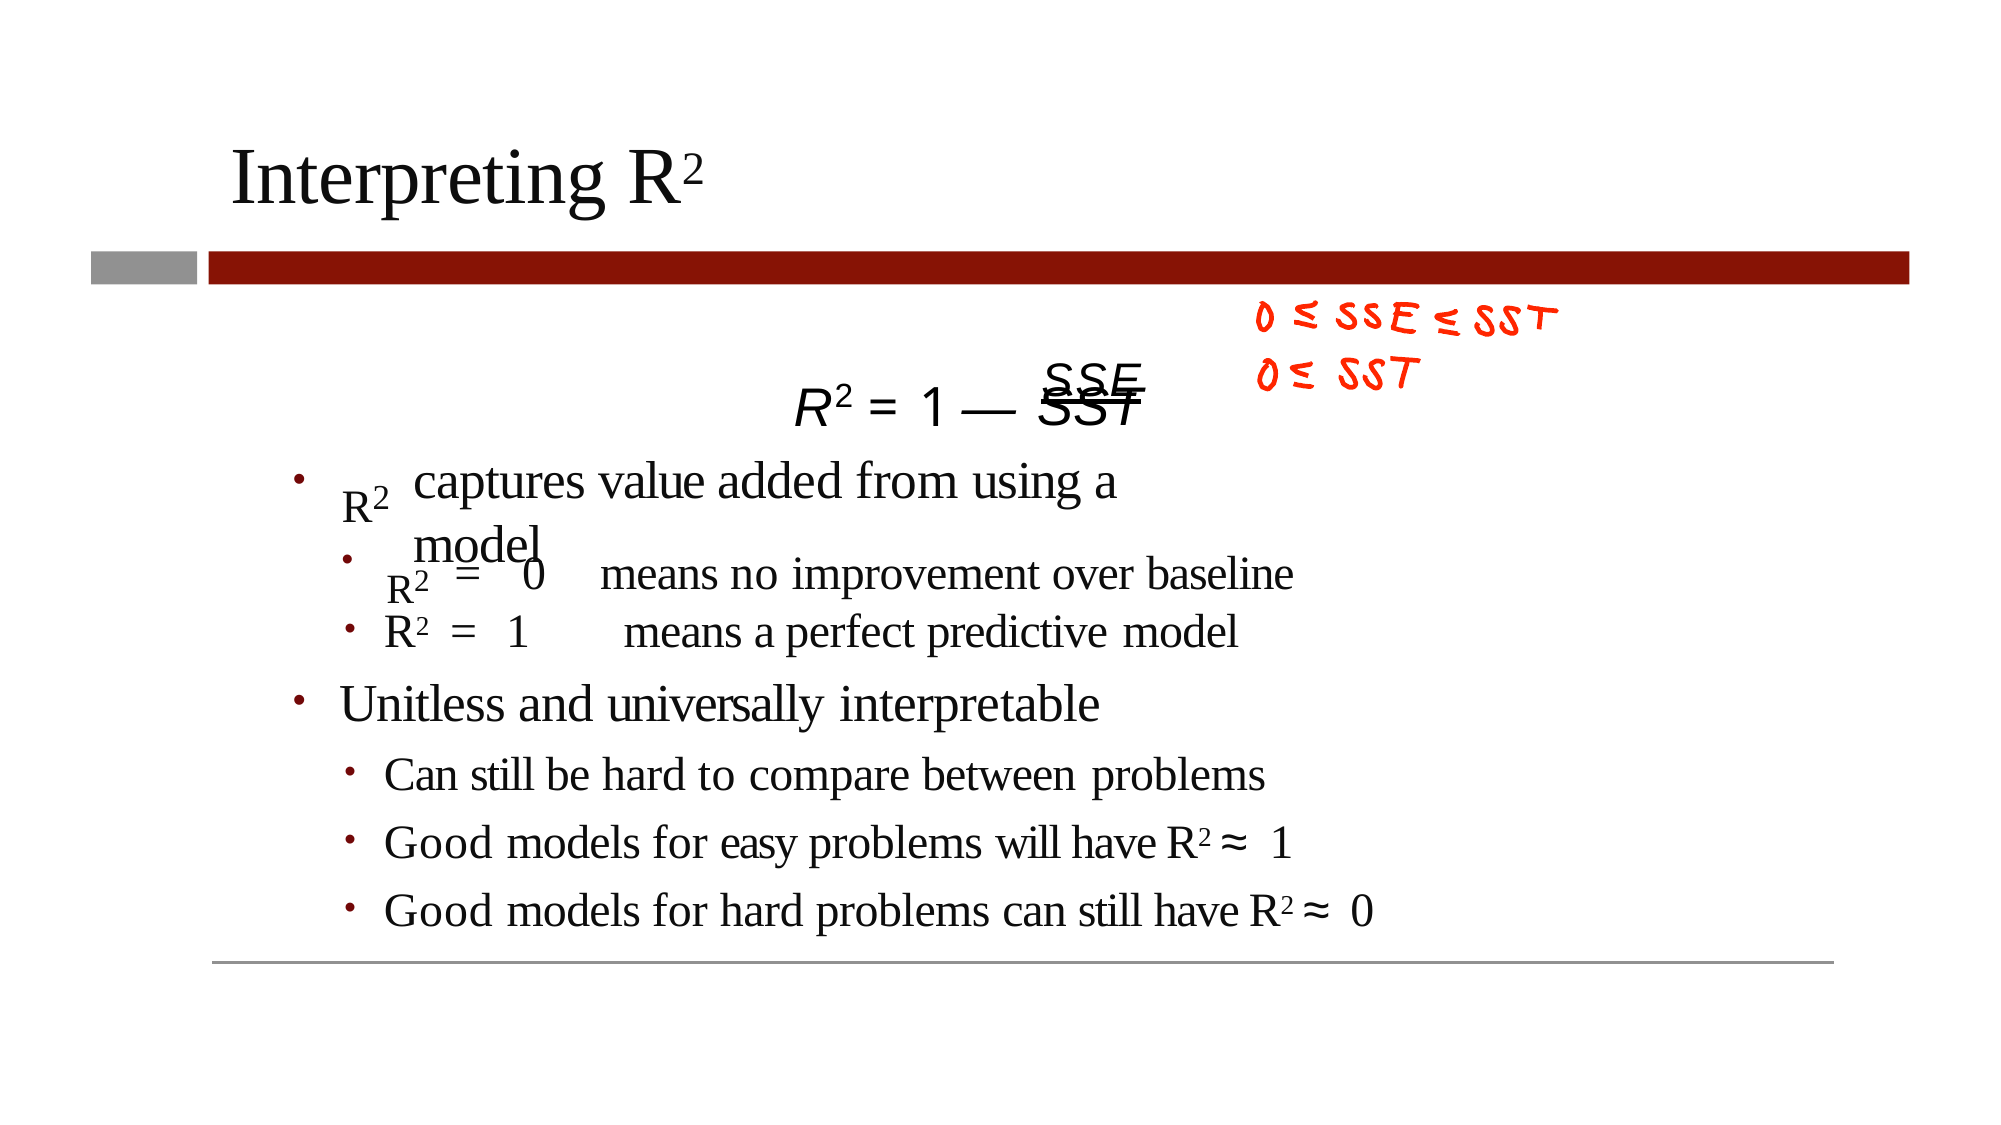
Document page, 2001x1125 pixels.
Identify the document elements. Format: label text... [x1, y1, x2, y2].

text_box [1340, 360, 1357, 388]
text_box [1337, 304, 1355, 328]
text_box R2 = 1 means a perfect predictive model Unitless and universally interpretable Can still be hard to compare between problems Good models for easy problems will have R2 ≈ 1 Good models for hard problems can still have R2 ≈ 0 [290, 599, 1521, 937]
text_box [1401, 360, 1408, 387]
text_box [1393, 306, 1399, 327]
text_box • [339, 537, 356, 578]
text_box [1391, 327, 1414, 332]
text_box = 0 means no improvement over baseline [452, 541, 1380, 599]
text_box [1297, 302, 1316, 319]
text_box [1258, 303, 1272, 330]
text_box [1259, 360, 1276, 389]
text_box [1501, 307, 1519, 334]
text_box R2 [384, 519, 434, 599]
text_box SST captures value added from using a model [411, 371, 1261, 573]
text_box [1537, 309, 1541, 330]
text_box [1291, 363, 1311, 376]
text_box • [291, 454, 308, 499]
text_box R2 [339, 429, 394, 532]
text_box [1294, 322, 1316, 327]
text_box [1436, 311, 1456, 324]
text_box [1293, 383, 1312, 387]
title Interpreting R2 [228, 122, 1772, 311]
text_box R2 = 1 — SSE [791, 345, 1151, 371]
text_box [1366, 305, 1380, 327]
text_box [1364, 360, 1383, 389]
text_box [1476, 307, 1493, 335]
